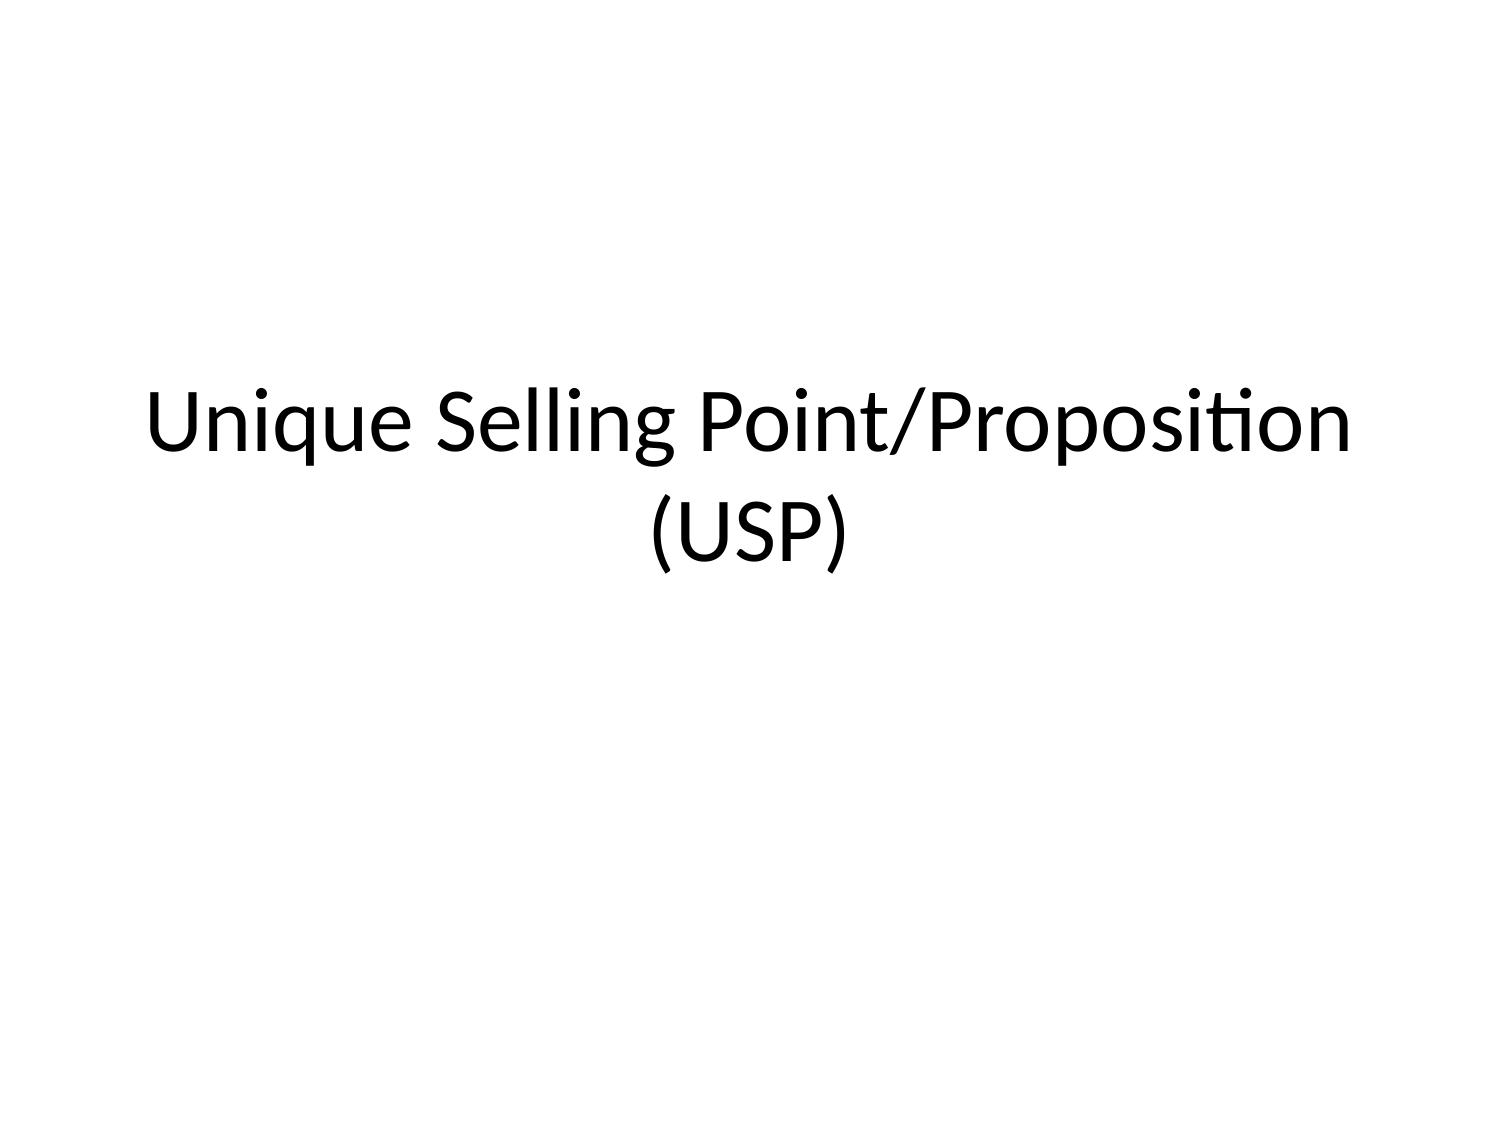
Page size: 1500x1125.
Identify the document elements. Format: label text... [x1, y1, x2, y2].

title Unique Selling Point/Proposition (USP) [112, 349, 1388, 591]
